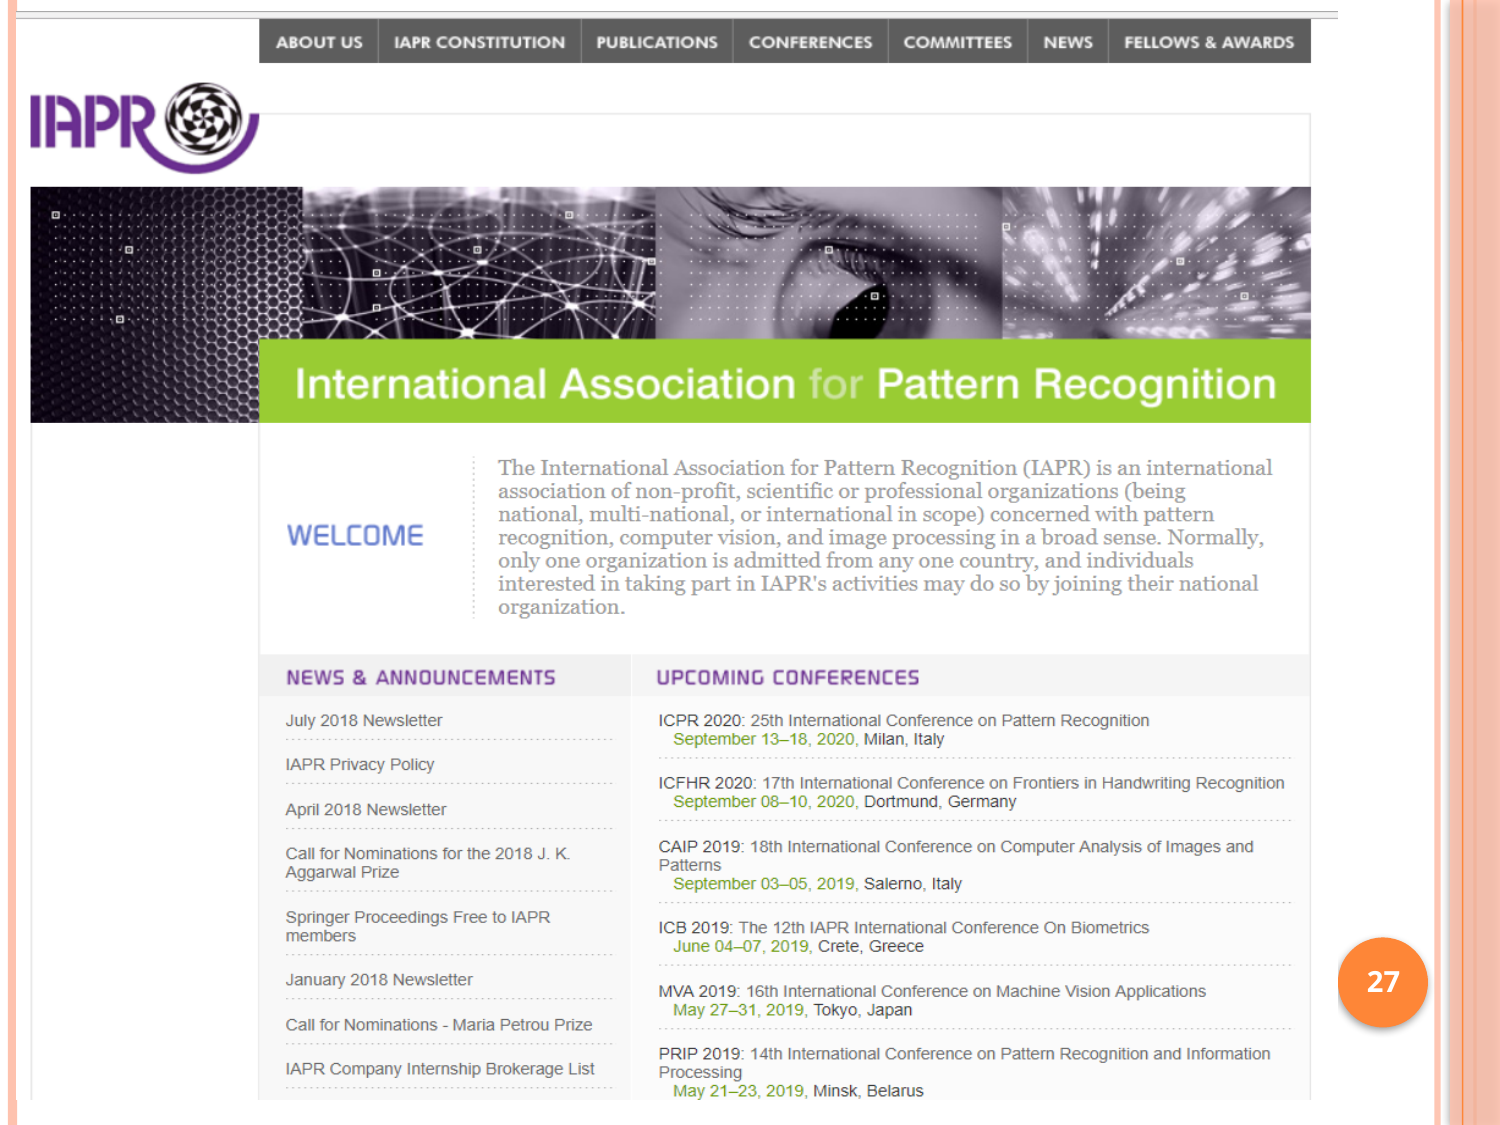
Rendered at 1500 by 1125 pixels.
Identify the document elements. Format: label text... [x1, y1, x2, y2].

picture [15, 11, 1338, 1101]
slide_number 27 [1344, 940, 1434, 1027]
